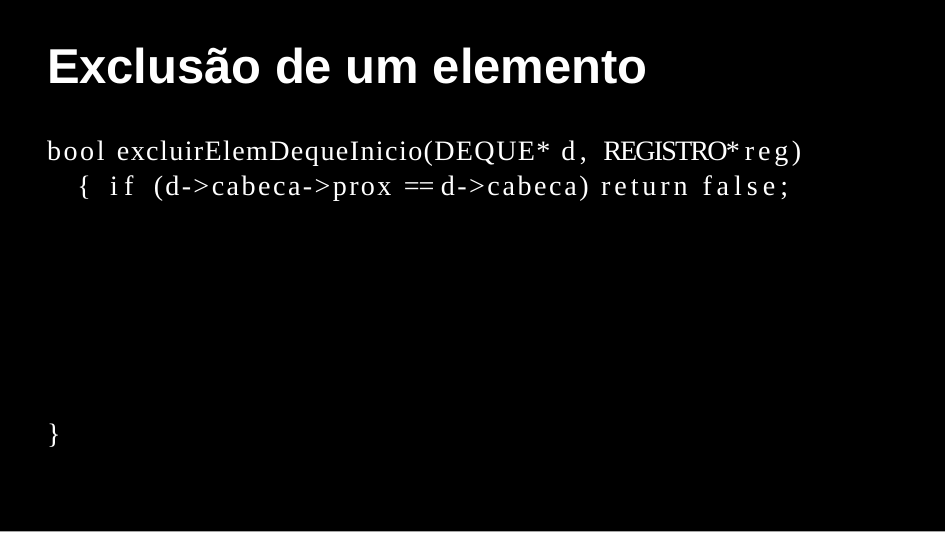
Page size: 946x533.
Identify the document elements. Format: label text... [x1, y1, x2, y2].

text_box bool excluirElemDequeInicio(DEQUE* d, REGISTRO* reg) { if (d->cabeca->prox == d->cabeca) return false; [45, 129, 869, 202]
text_box Exclusão de um elemento [45, 31, 651, 93]
text_box } [45, 420, 65, 449]
